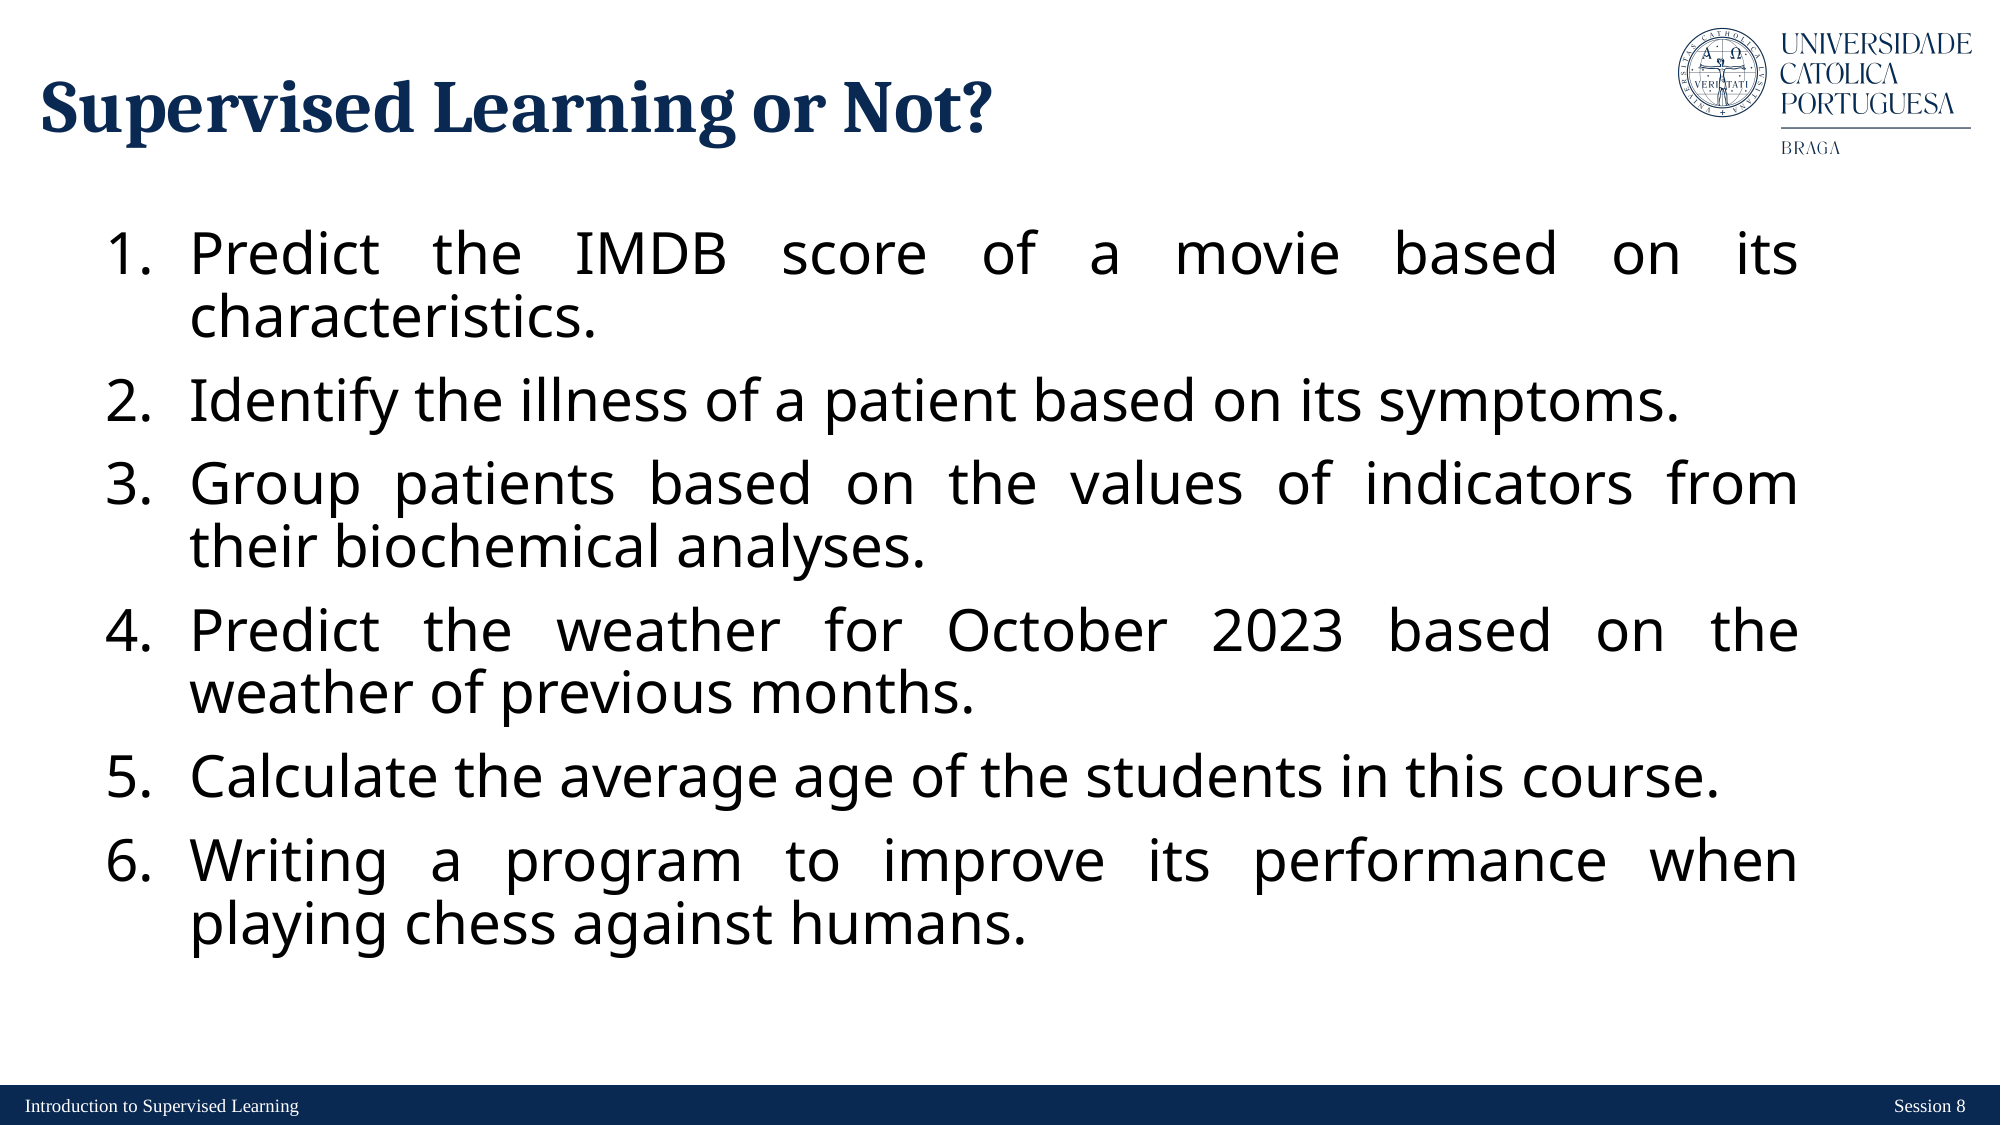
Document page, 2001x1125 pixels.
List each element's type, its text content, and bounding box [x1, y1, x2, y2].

text_box Session 8 [865, 1086, 1981, 1125]
picture [1672, 18, 1982, 163]
text_box [0, 1085, 2000, 1125]
text_box Introduction to Supervised Learning [9, 1086, 865, 1125]
list Predict the IMDB score of a movie based on its characteristics. Identify the illness of a patient based on its symptoms. Group patients based on the values of indicators from their biochemical analyses. Predict the weather for October 2023 based on the weather of previous months. Calculate the average age of the students in this course. Writing a program to improve its performance when playing chess against humans. [89, 216, 1815, 1065]
title Supervised Learning or Not? [27, 0, 1753, 218]
